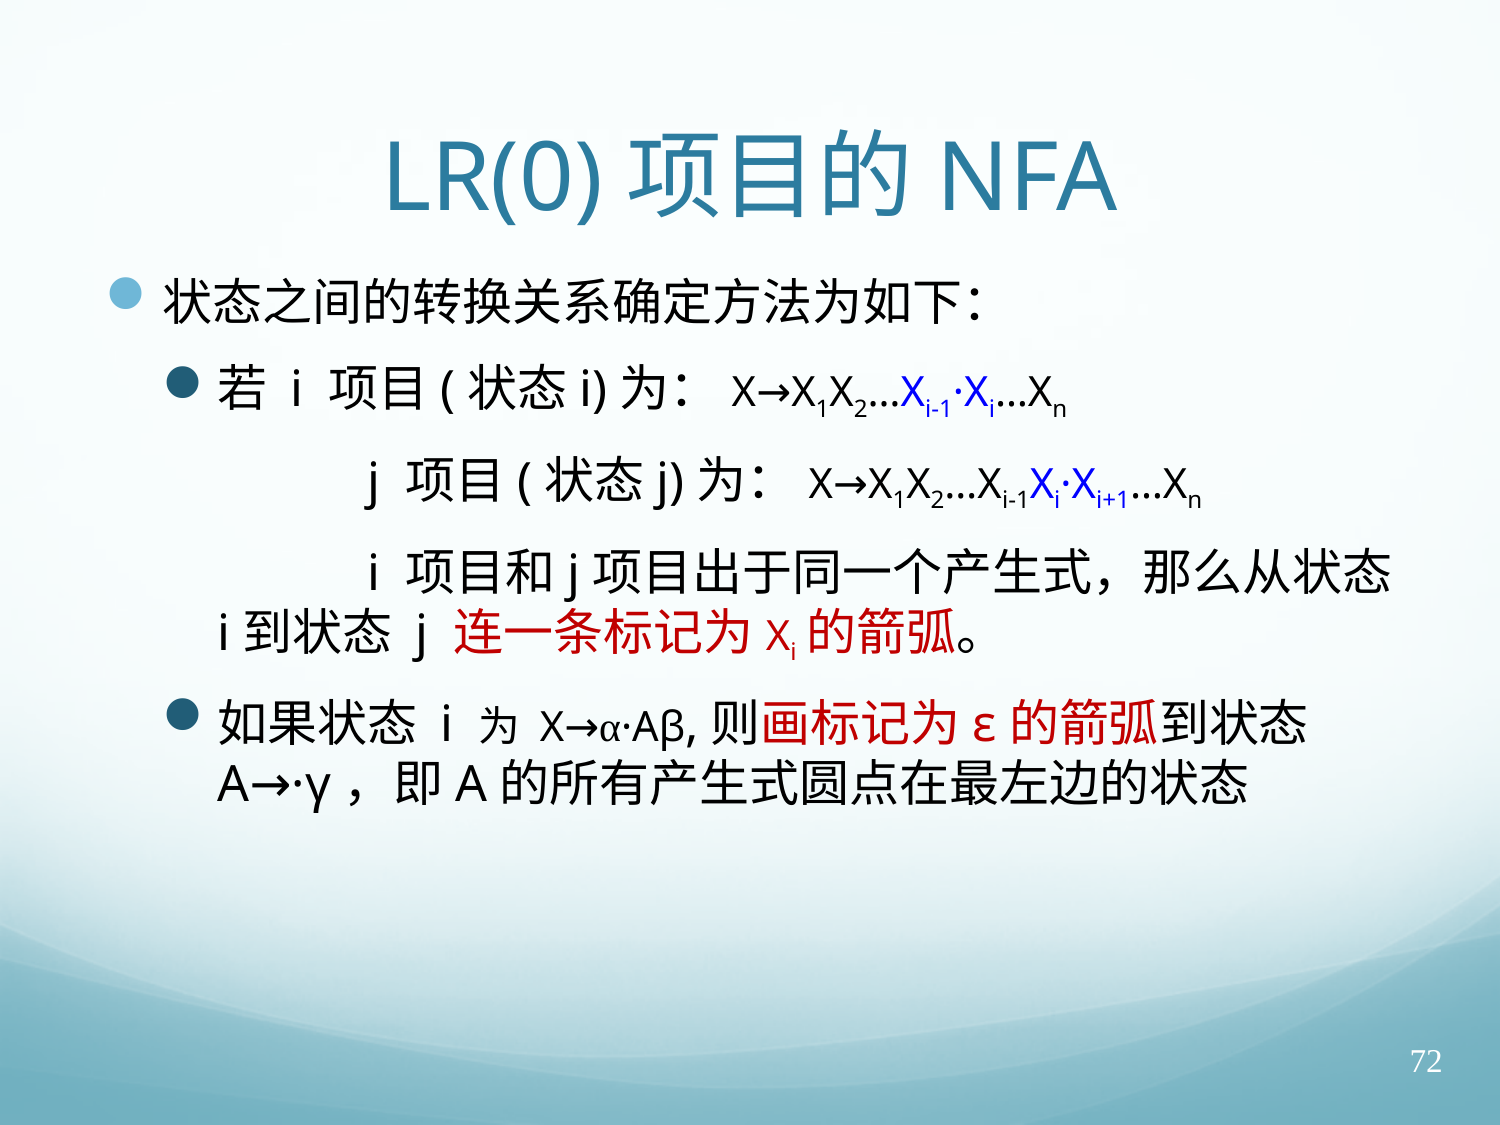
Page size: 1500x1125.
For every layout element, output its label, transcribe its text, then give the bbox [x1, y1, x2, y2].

title LR(0)项目的NFA [90, 17, 1410, 237]
list 状态之间的转换关系确定方法为如下： 若 i 项目(状态i)为：X→X1X2…Xi-1·Xi…Xn j 项目(状态j)为：X→X1X2…Xi-1Xi·Xi+1…Xn i 项目和j项目出于同一个产生式，那么从状态i到状态 j 连一条标记为Xi的箭弧。 如果状态 i 为 X→α·Aβ,则画标记为ε的箭弧到状态A→·γ，即A的所有产生式圆点在最左边的状态 [90, 262, 1410, 975]
slide_number 72 [1295, 1029, 1459, 1090]
